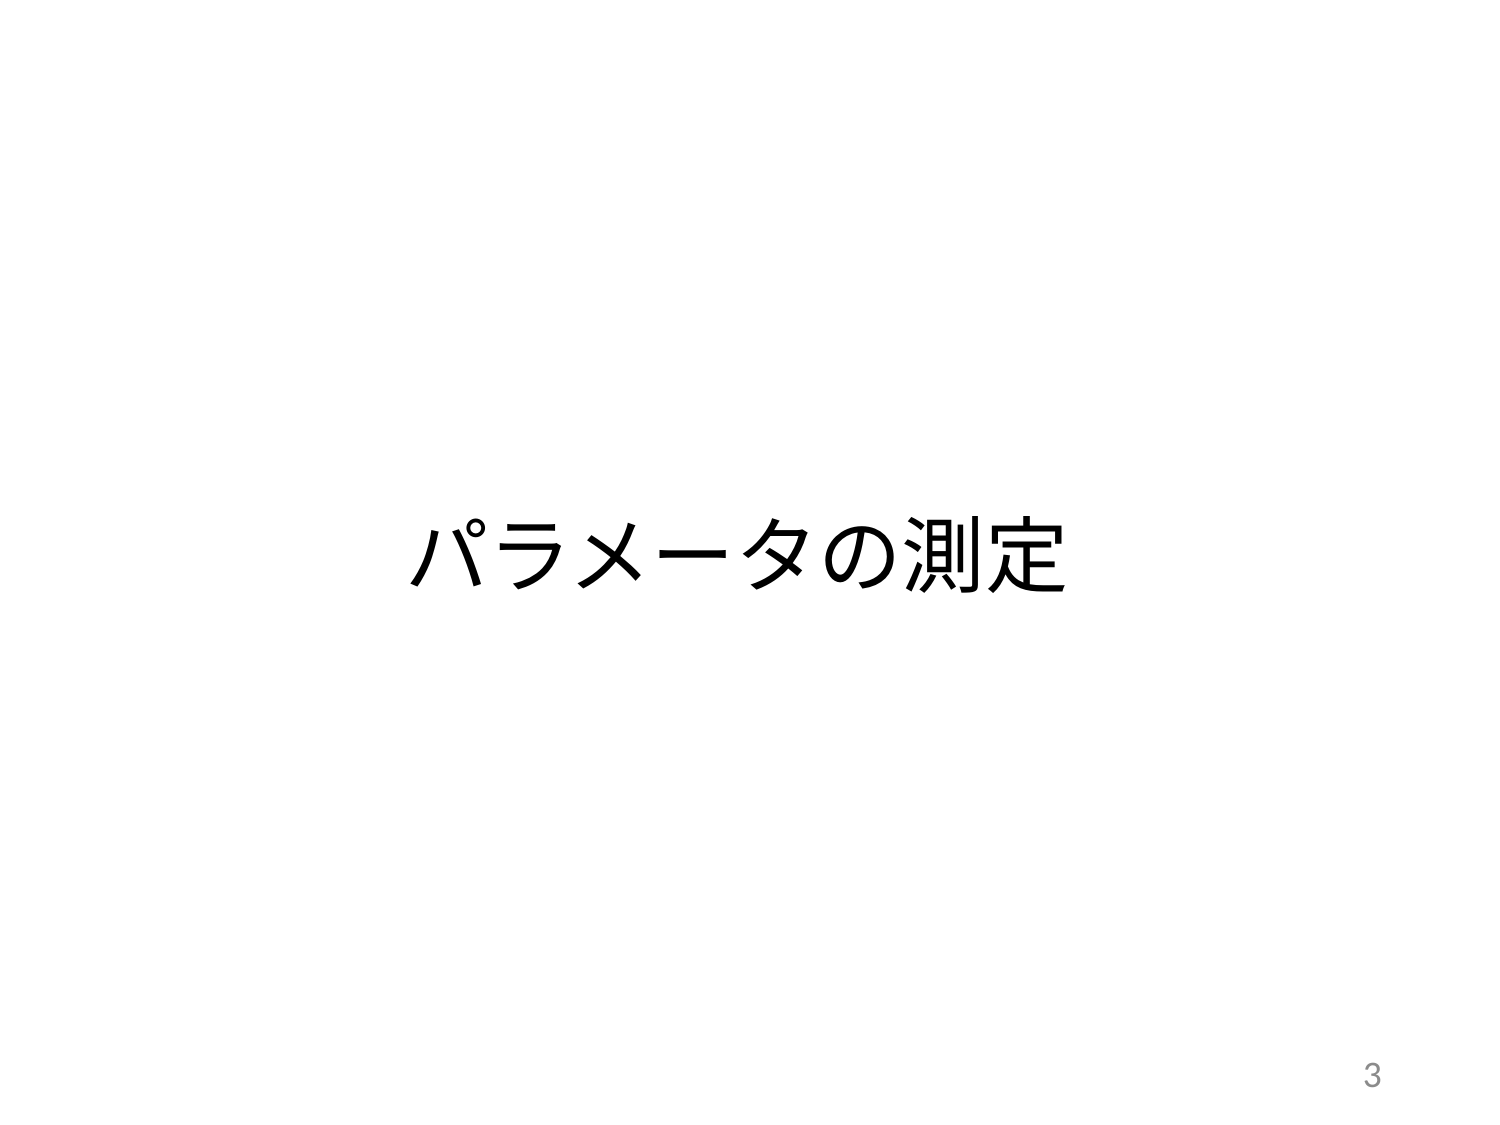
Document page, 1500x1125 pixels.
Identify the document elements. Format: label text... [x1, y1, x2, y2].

title パラメータの測定 [89, 451, 1384, 669]
slide_number 3 [1059, 1042, 1397, 1103]
